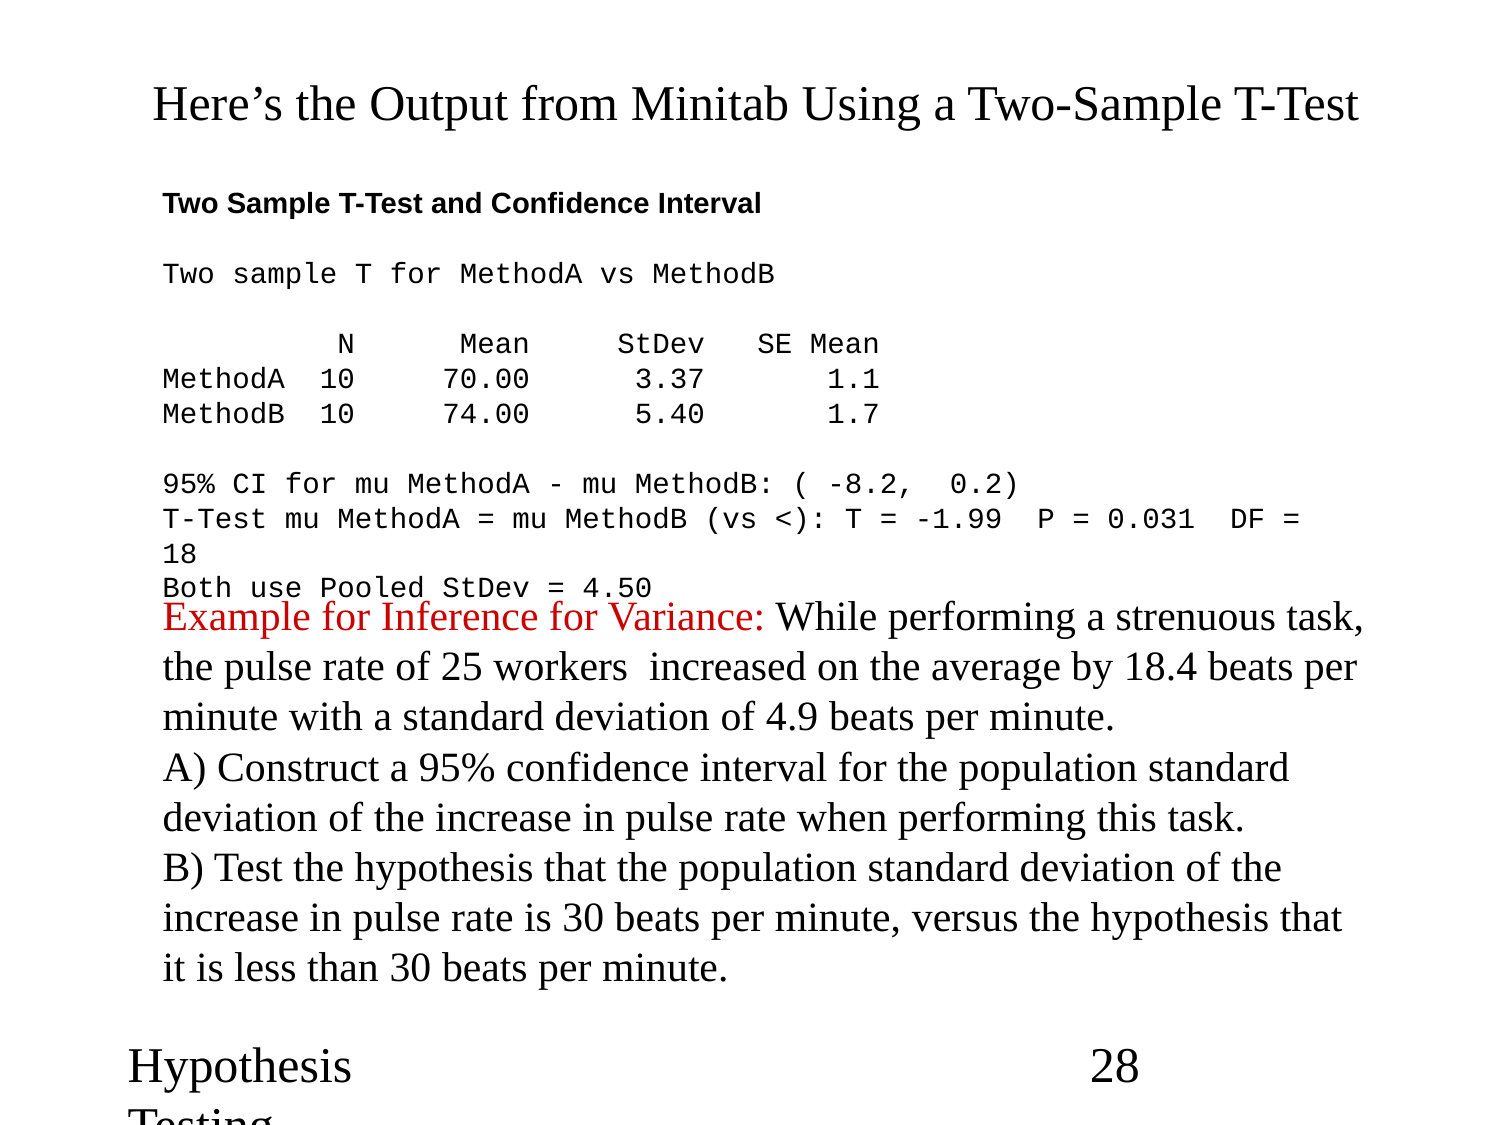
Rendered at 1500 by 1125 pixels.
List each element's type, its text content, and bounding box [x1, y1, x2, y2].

text_box Here’s the Output from Minitab Using a Two-Sample T-Test [137, 62, 1389, 138]
slide_number ‹#› [1074, 1025, 1388, 1100]
slide_number Hypothesis Testing [112, 1025, 425, 1100]
text_box Example for Inference for Variance: While performing a strenuous task, the pulse rate of 25 workers increased on the average by 18.4 beats per minute with a standard deviation of 4.9 beats per minute. A) Construct a 95% confidence interval for the population standard deviation of the increase in pulse rate when performing this task. B) Test the hypothesis that the population standard deviation of the increase in pulse rate is 30 beats per minute, versus the hypothesis that it is less than 30 beats per minute. [147, 581, 1388, 997]
text_box Two Sample T-Test and Confidence Interval Two sample T for MethodA vs MethodB N Mean StDev SE Mean MethodA 10 70.00 3.37 1.1 MethodB 10 74.00 5.40 1.7 95% CI for mu MethodA - mu MethodB: ( -8.2, 0.2) T-Test mu MethodA = mu MethodB (vs <): T = -1.99 P = 0.031 DF = 18 Both use Pooled StDev = 4.50 [147, 176, 1364, 581]
